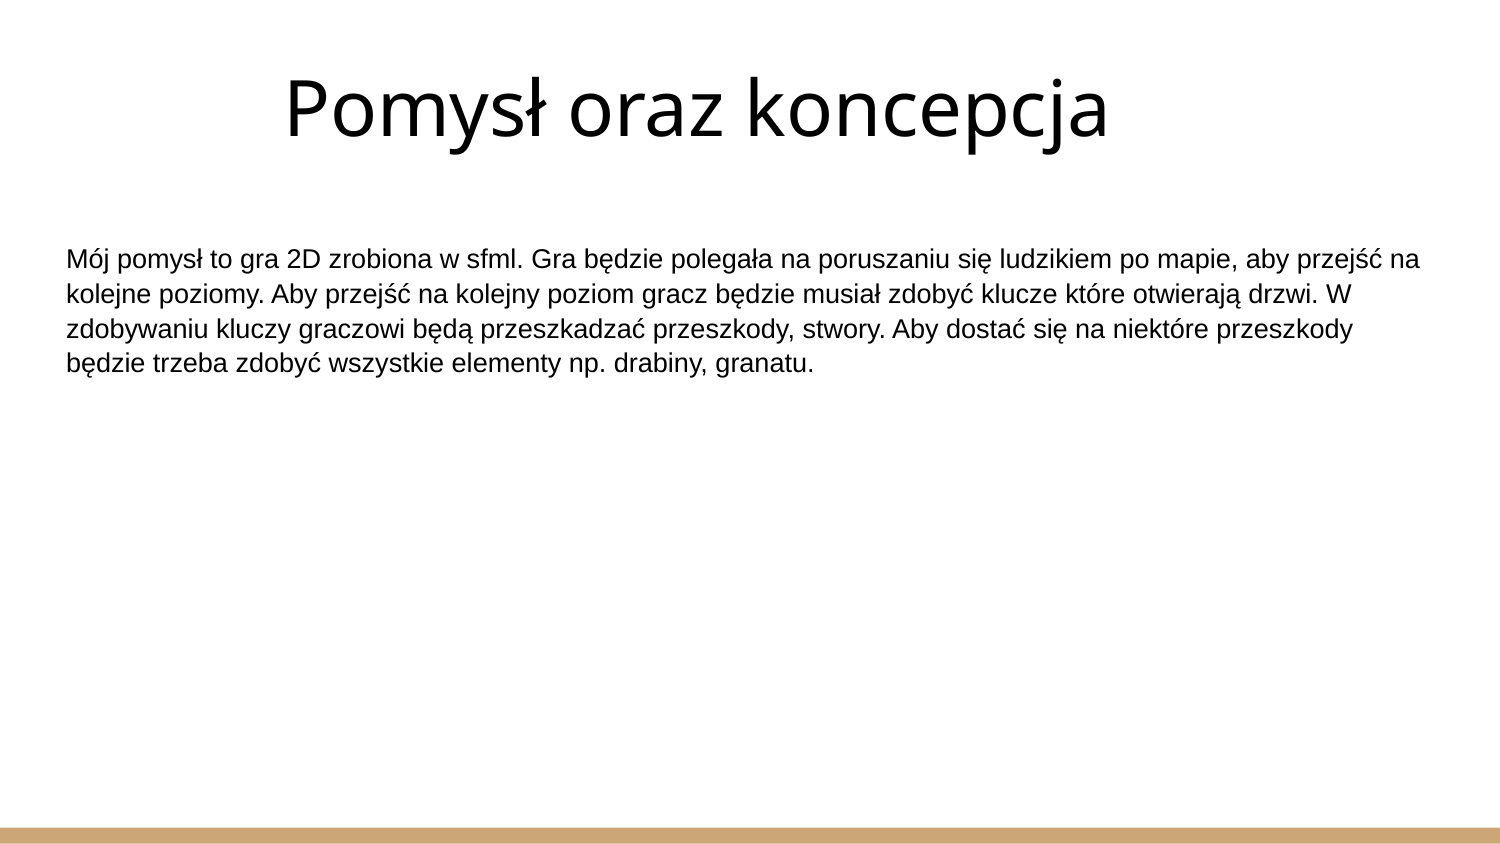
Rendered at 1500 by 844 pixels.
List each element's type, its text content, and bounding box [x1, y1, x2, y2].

list Mój pomysł to gra 2D zrobiona w sfml. Gra będzie polegała na poruszaniu się ludzikiem po mapie, aby przejść na kolejne poziomy. Aby przejść na kolejny poziom gracz będzie musiał zdobyć klucze które otwierają drzwi. W zdobywaniu kluczy graczowi będą przeszkadzać przeszkody, stwory. Aby dostać się na niektóre przeszkody będzie trzeba zdobyć wszystkie elementy np. drabiny, granatu. [51, 224, 1449, 775]
title Pomysł oraz koncepcja [268, 37, 1500, 174]
